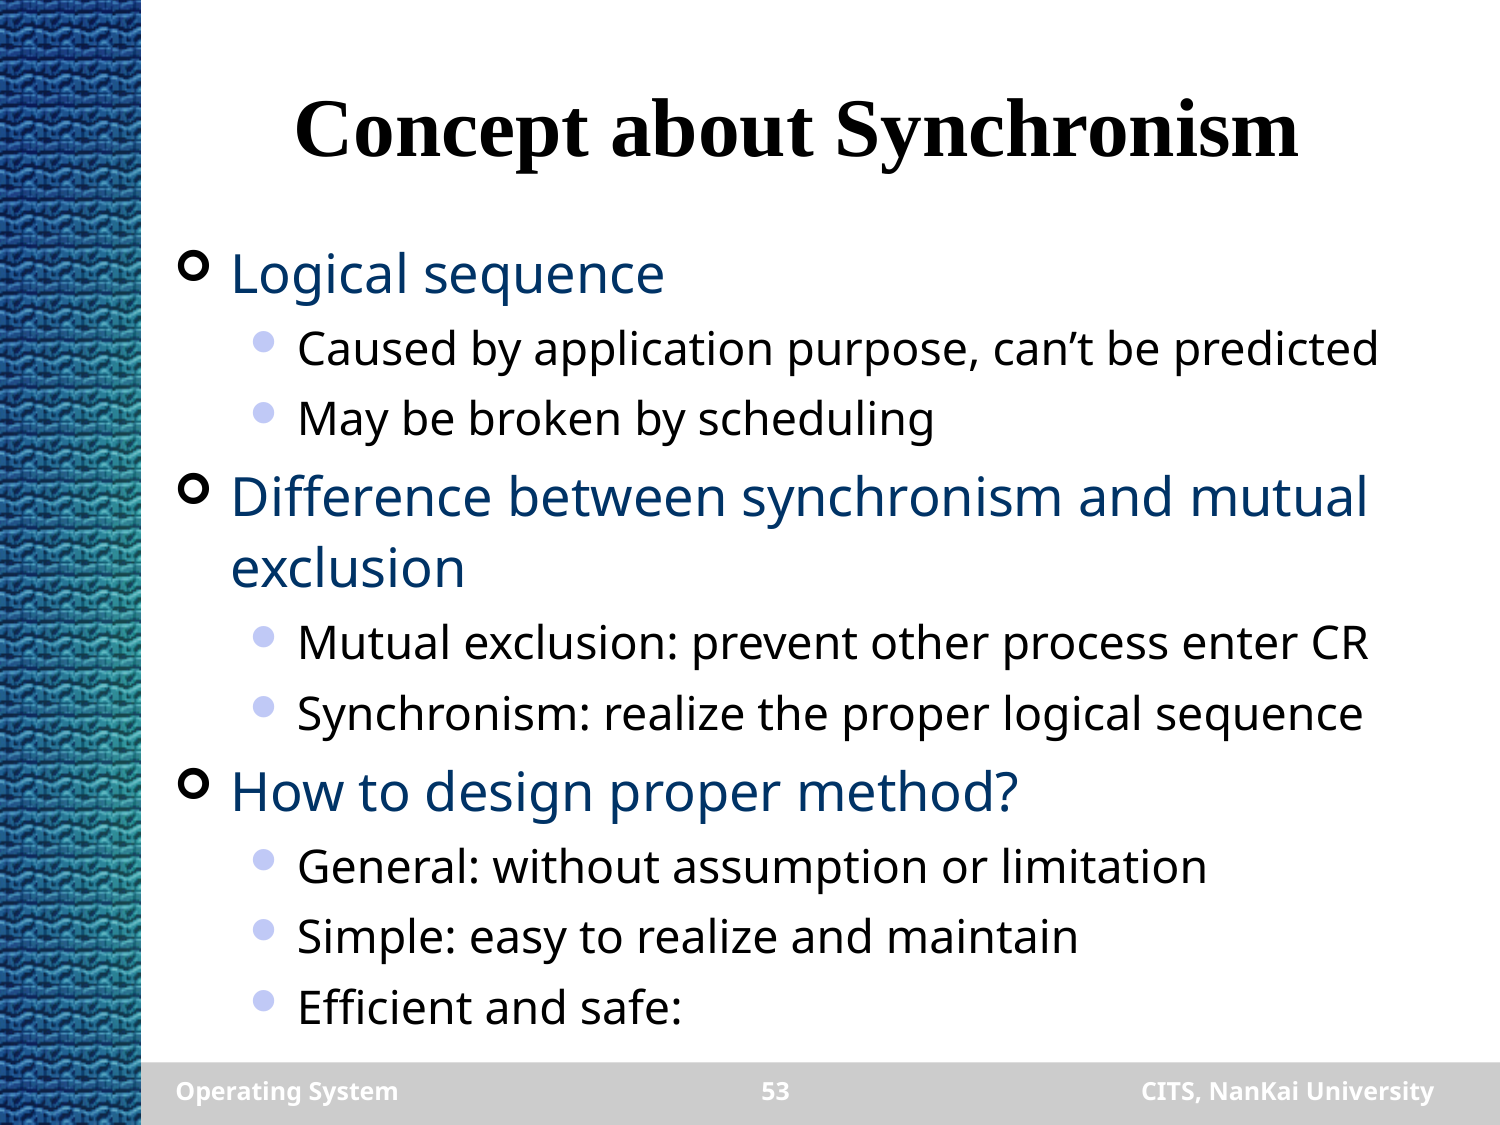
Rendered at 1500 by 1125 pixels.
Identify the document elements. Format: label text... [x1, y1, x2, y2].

picture [0, 0, 141, 1125]
slide_number 53 [600, 1067, 951, 1118]
list Logical sequence Caused by application purpose, can’t be predicted May be broken by scheduling Difference between synchronism and mutual exclusion Mutual exclusion: prevent other process enter CR Synchronism: realize the proper logical sequence How to design proper method? General: without assumption or limitation Simple: easy to realize and maintain Efficient and safe: [159, 224, 1483, 1055]
title Concept about Synchronism [159, 50, 1436, 197]
slide_number Operating System [160, 1067, 574, 1118]
footer CITS, NanKai University [974, 1067, 1451, 1118]
